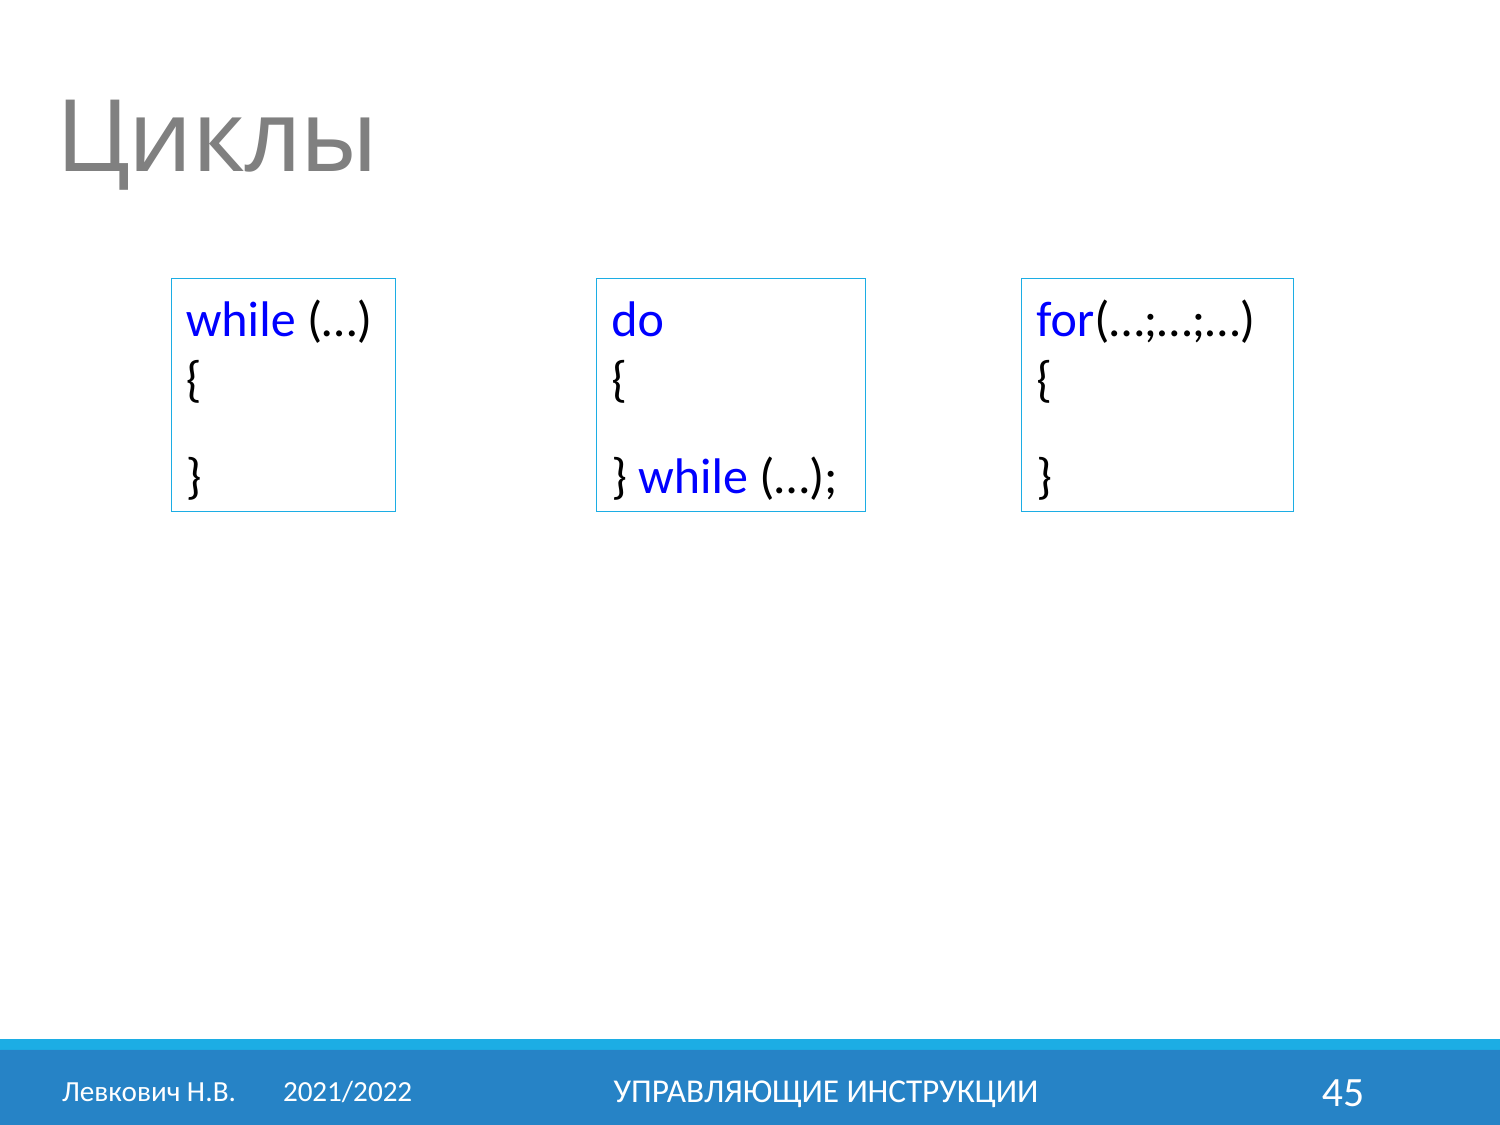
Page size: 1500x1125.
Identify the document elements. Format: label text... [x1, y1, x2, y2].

text_box do { } while (…); [596, 278, 866, 512]
text_box while (…) { } [171, 278, 396, 512]
footer Управляющие инструкции [453, 1059, 1199, 1120]
slide_number Левкович Н.В. 2021/2022 [47, 1059, 440, 1120]
text_box Циклы [41, 54, 1471, 228]
text_box for(…;…;…) { } [1021, 278, 1294, 512]
slide_number 45 [1218, 1059, 1380, 1120]
